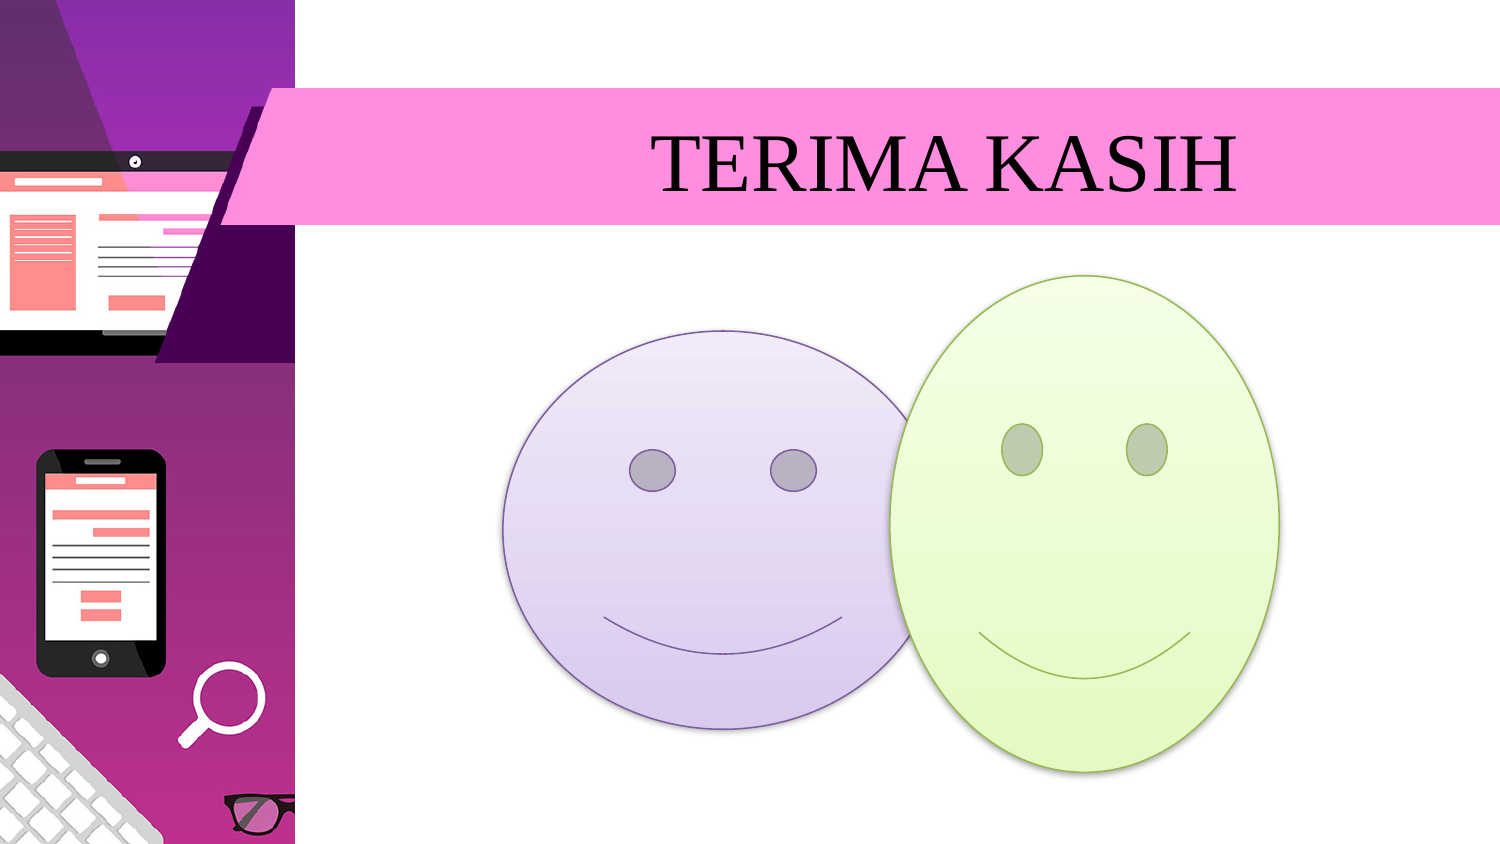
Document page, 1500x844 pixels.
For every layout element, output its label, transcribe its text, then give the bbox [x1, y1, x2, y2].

title TERIMA KASIH [635, 98, 1280, 218]
text_box [502, 330, 906, 731]
text_box [889, 275, 1281, 774]
picture [0, 0, 1500, 844]
